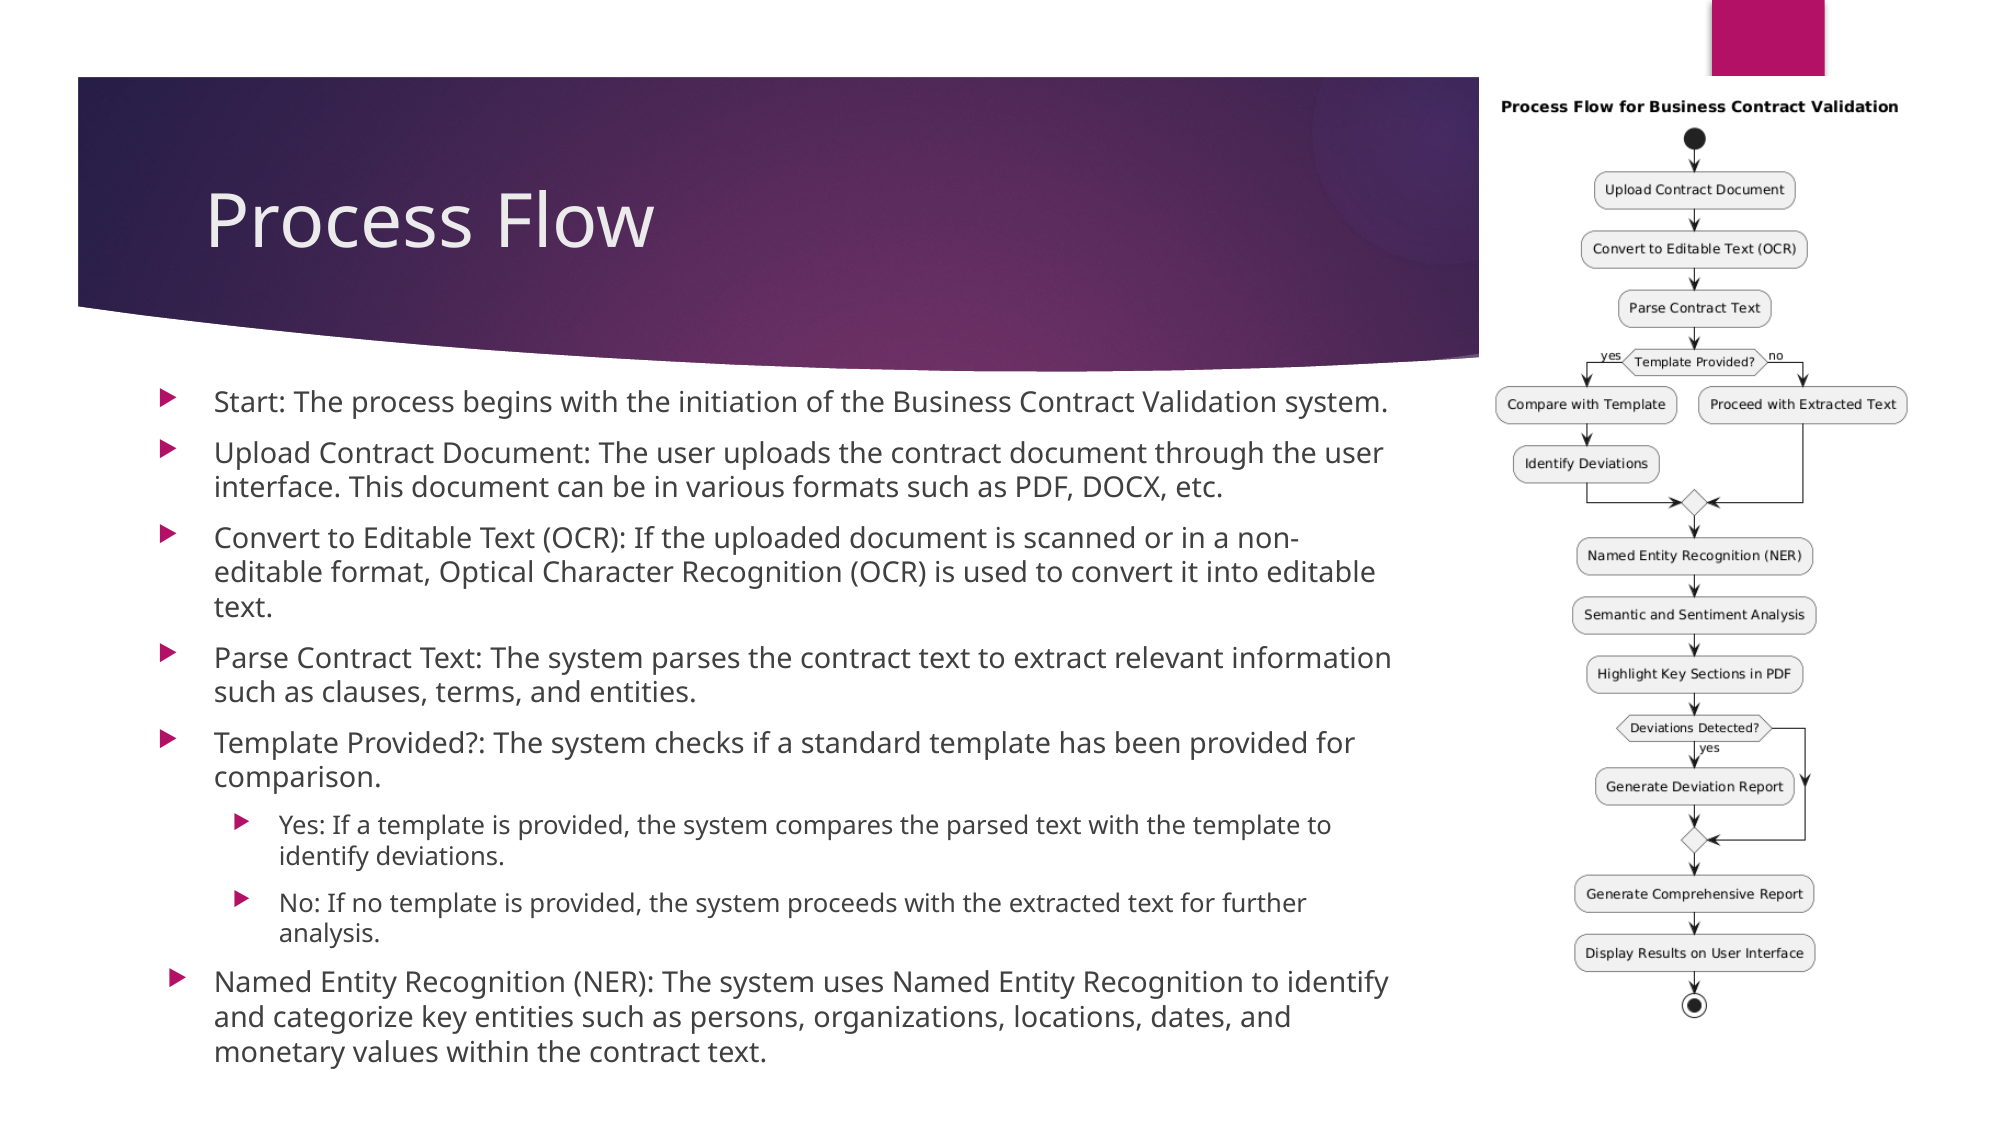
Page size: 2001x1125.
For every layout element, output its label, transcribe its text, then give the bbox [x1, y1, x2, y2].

list Start: The process begins with the initiation of the Business Contract Validation system. Upload Contract Document: The user uploads the contract document through the user interface. This document can be in various formats such as PDF, DOCX, etc. Convert to Editable Text (OCR): If the uploaded document is scanned or in a non-editable format, Optical Character Recognition (OCR) is used to convert it into editable text. Parse Contract Text: The system parses the contract text to extract relevant information such as clauses, terms, and entities. Template Provided?: The system checks if a standard template has been provided for comparison. Yes: If a template is provided, the system compares the parsed text with the template to identify deviations. No: If no template is provided, the system proceeds with the extracted text for further analysis. Named Entity Recognition (NER): The system uses Named Entity Recognition to identify and categorize key entities such as persons, organizations, locations, dates, and monetary values within the contract text. [142, 376, 1423, 1076]
picture [1479, 76, 1924, 1028]
title Process Flow [189, 159, 1473, 276]
